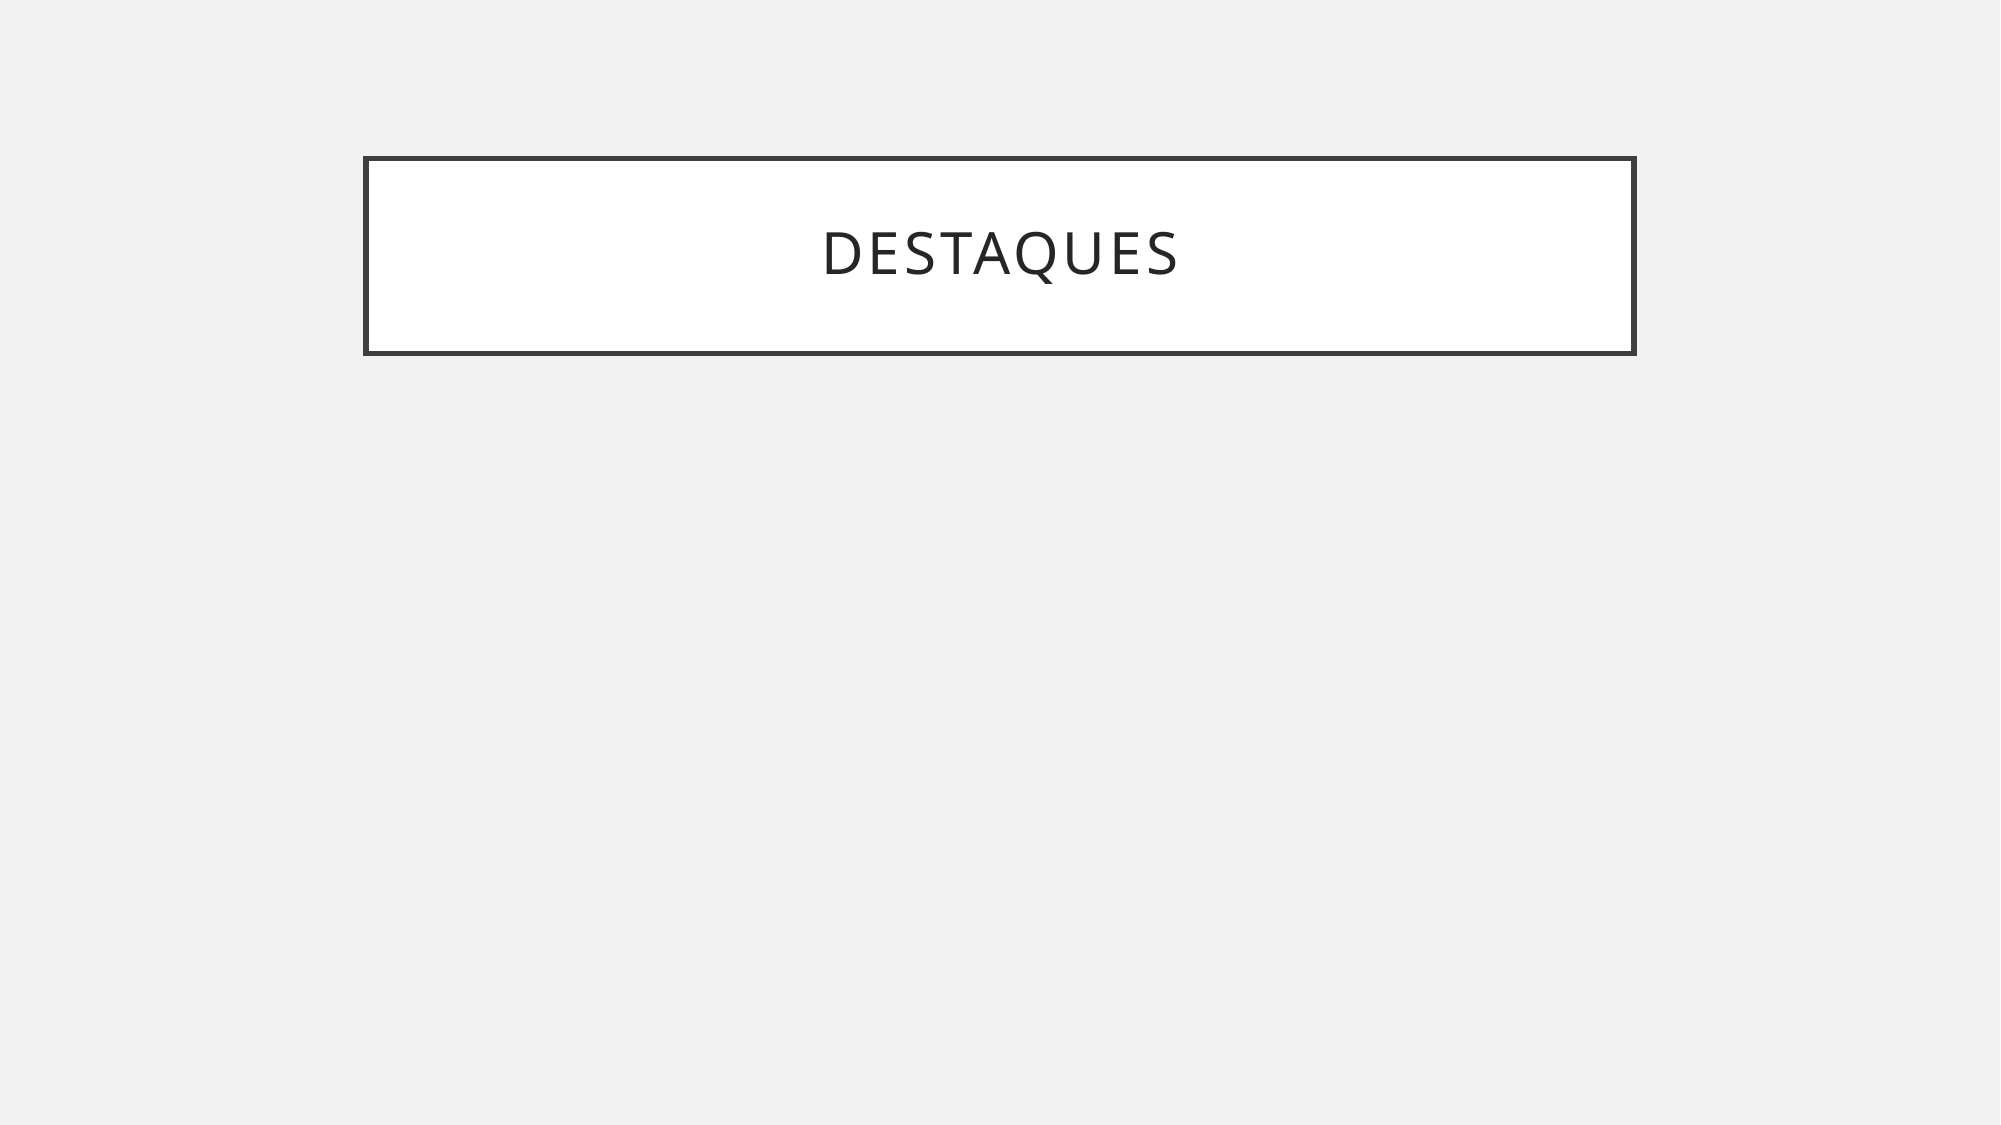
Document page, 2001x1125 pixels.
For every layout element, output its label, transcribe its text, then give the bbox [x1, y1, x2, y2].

title Destaques [363, 156, 1637, 356]
